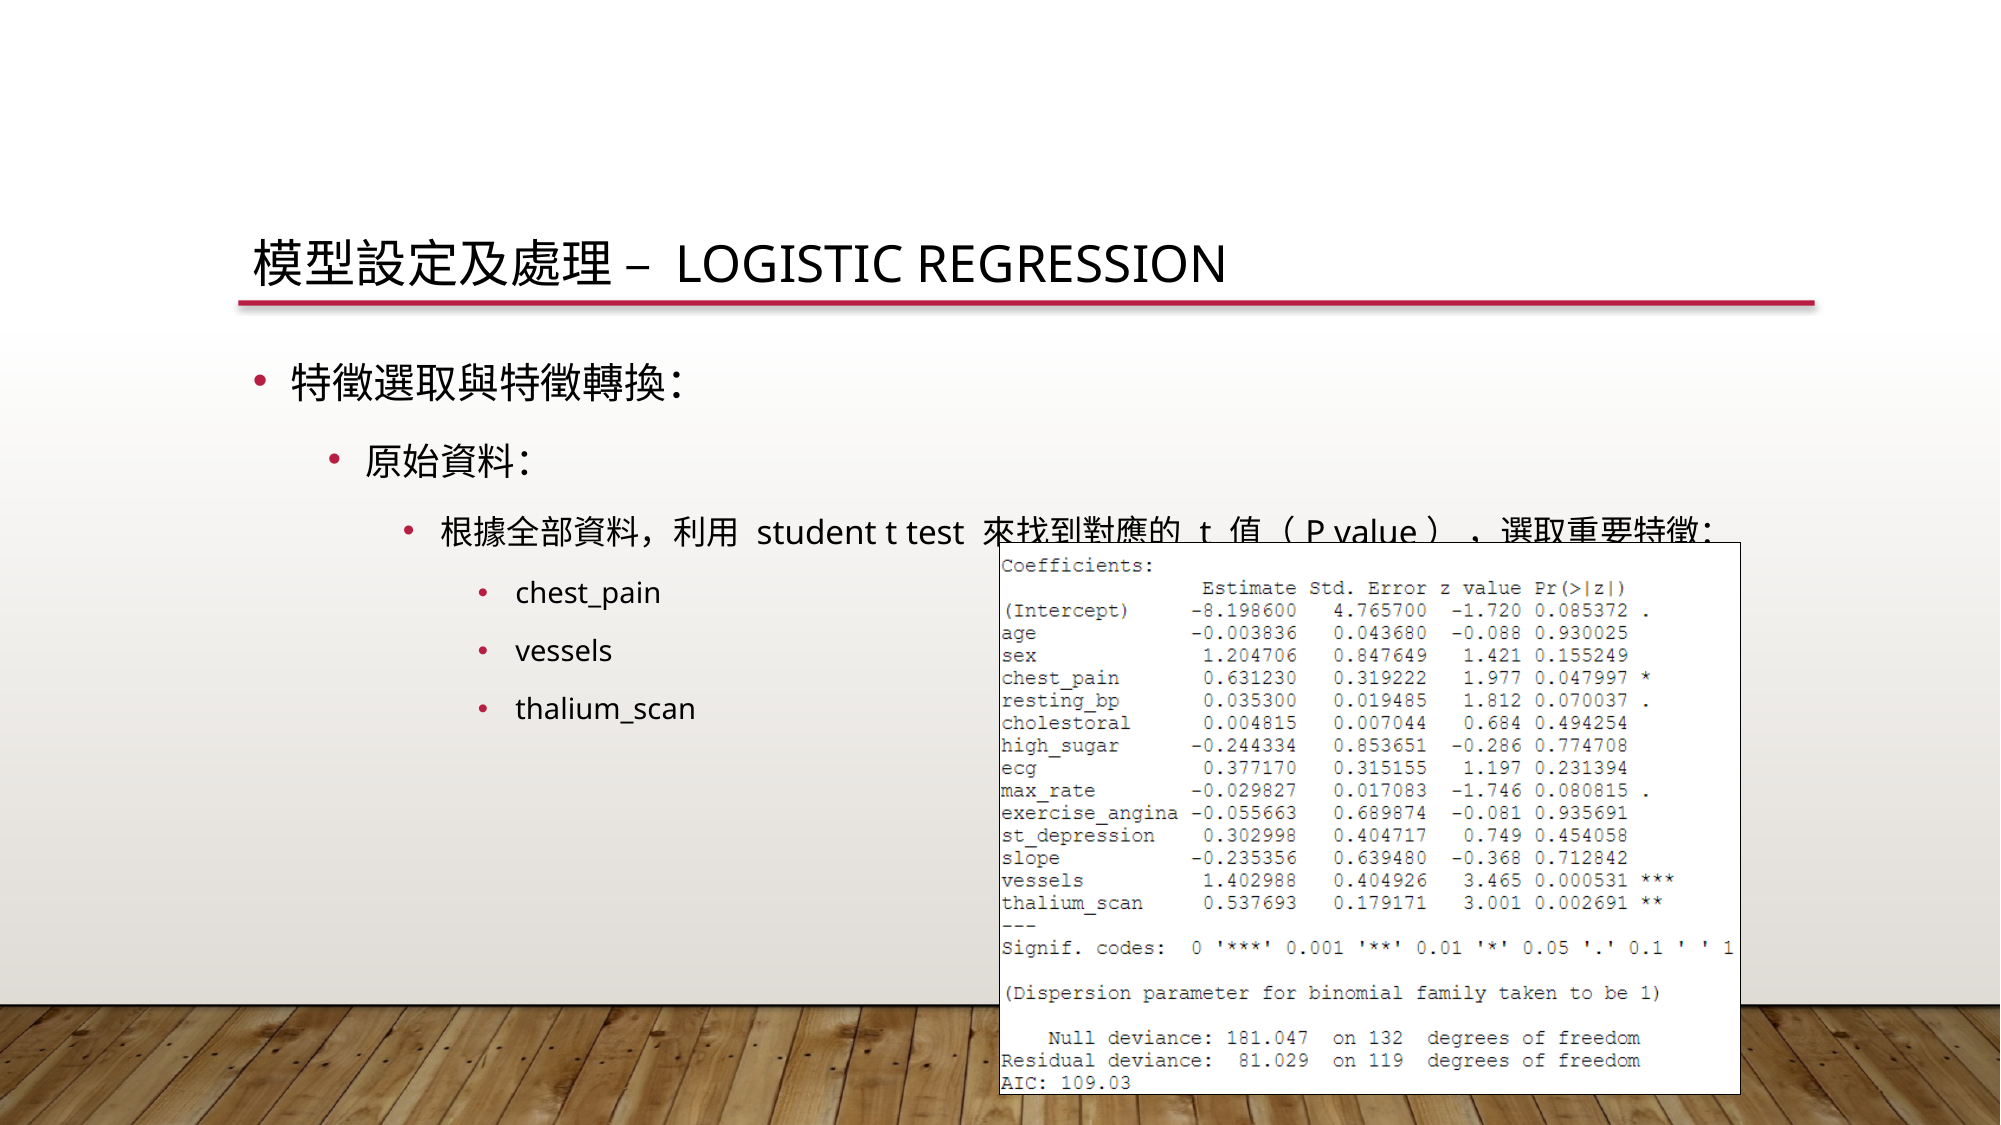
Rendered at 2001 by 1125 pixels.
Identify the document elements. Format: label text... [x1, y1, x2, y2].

picture [0, 542, 2000, 1125]
text_box 特徵選取與特徵轉換： 原始資料： 根據全部資料，利用 student t test 來找到對應的 t 值（P value） ，選取重要特徵： chest_pain vessels thalium_scan [238, 330, 1814, 1010]
text_box 模型設定及處理 – Logistic Regression [238, 221, 1814, 304]
